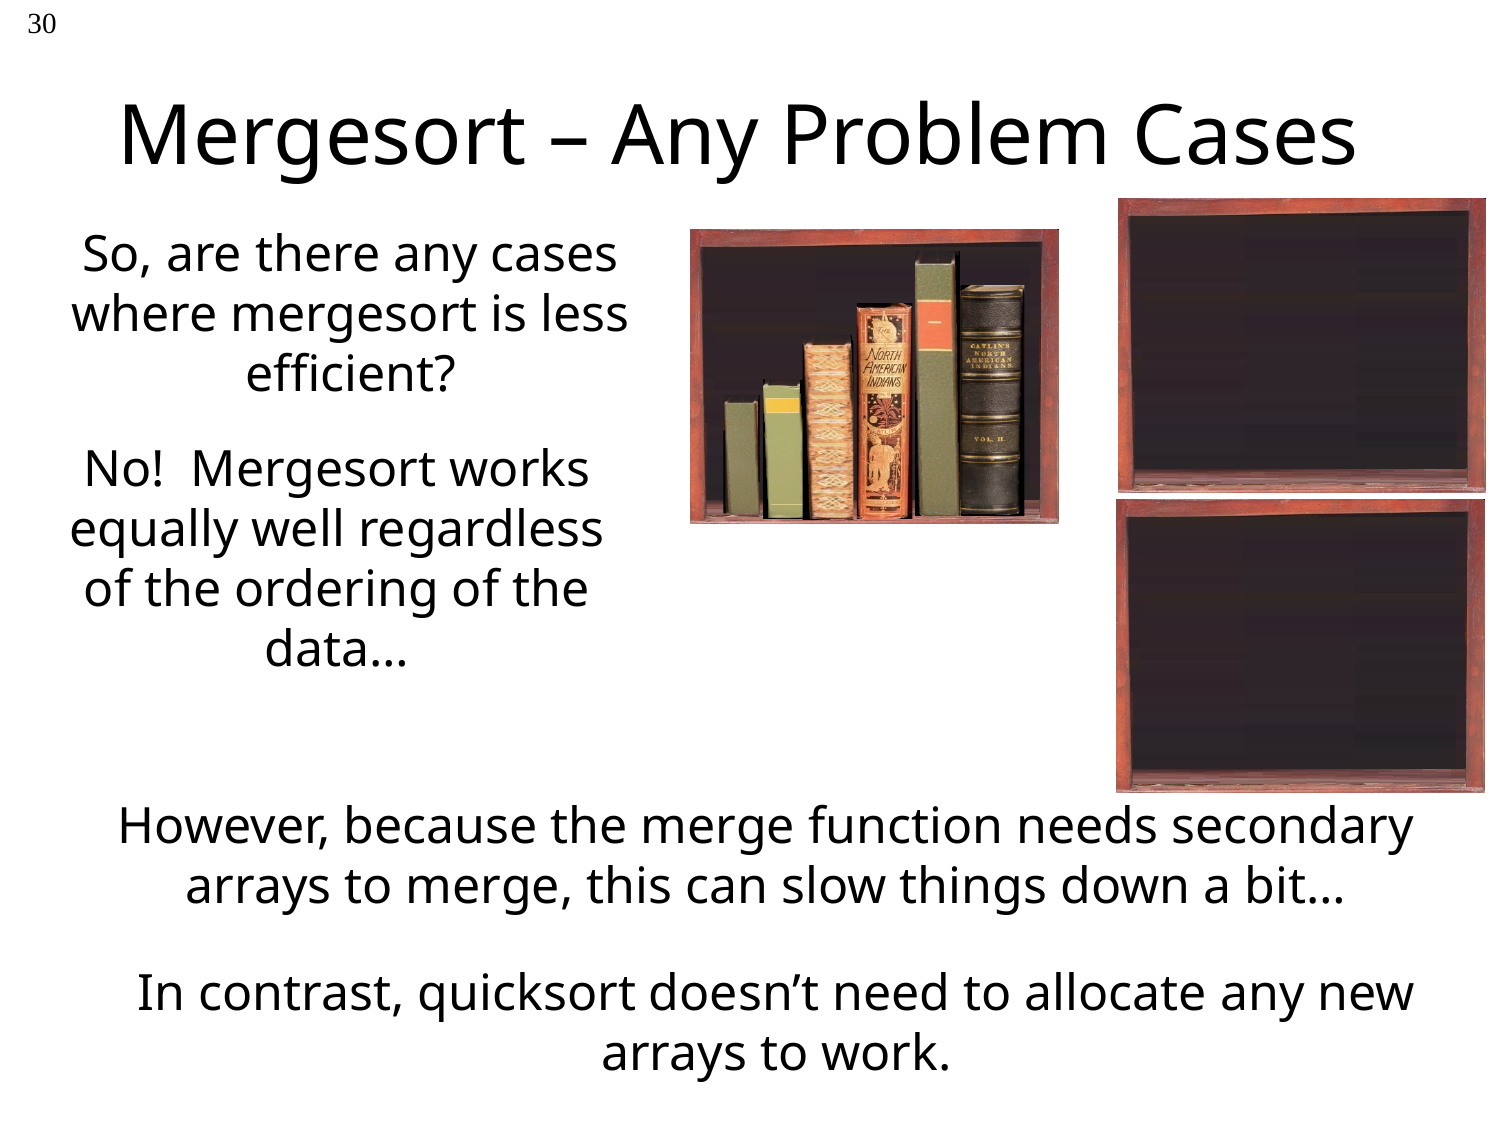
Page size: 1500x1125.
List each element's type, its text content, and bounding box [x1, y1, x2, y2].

picture [1116, 499, 1485, 793]
text_box So, are there any cases where mergesort is less efficient? [18, 214, 683, 409]
text_box However, because the merge function needs secondary arrays to merge, this can slow things down a bit… [89, 785, 1443, 921]
text_box In contrast, quicksort doesn’t need to allocate any new arrays to work. [99, 952, 1454, 1088]
picture [1118, 198, 1487, 493]
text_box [690, 229, 1059, 524]
text_box No! Mergesort works equally well regardless of the ordering of the data… [44, 429, 630, 685]
title Mergesort – Any Problem Cases [75, 37, 1403, 225]
slide_number 30 [0, 0, 72, 72]
